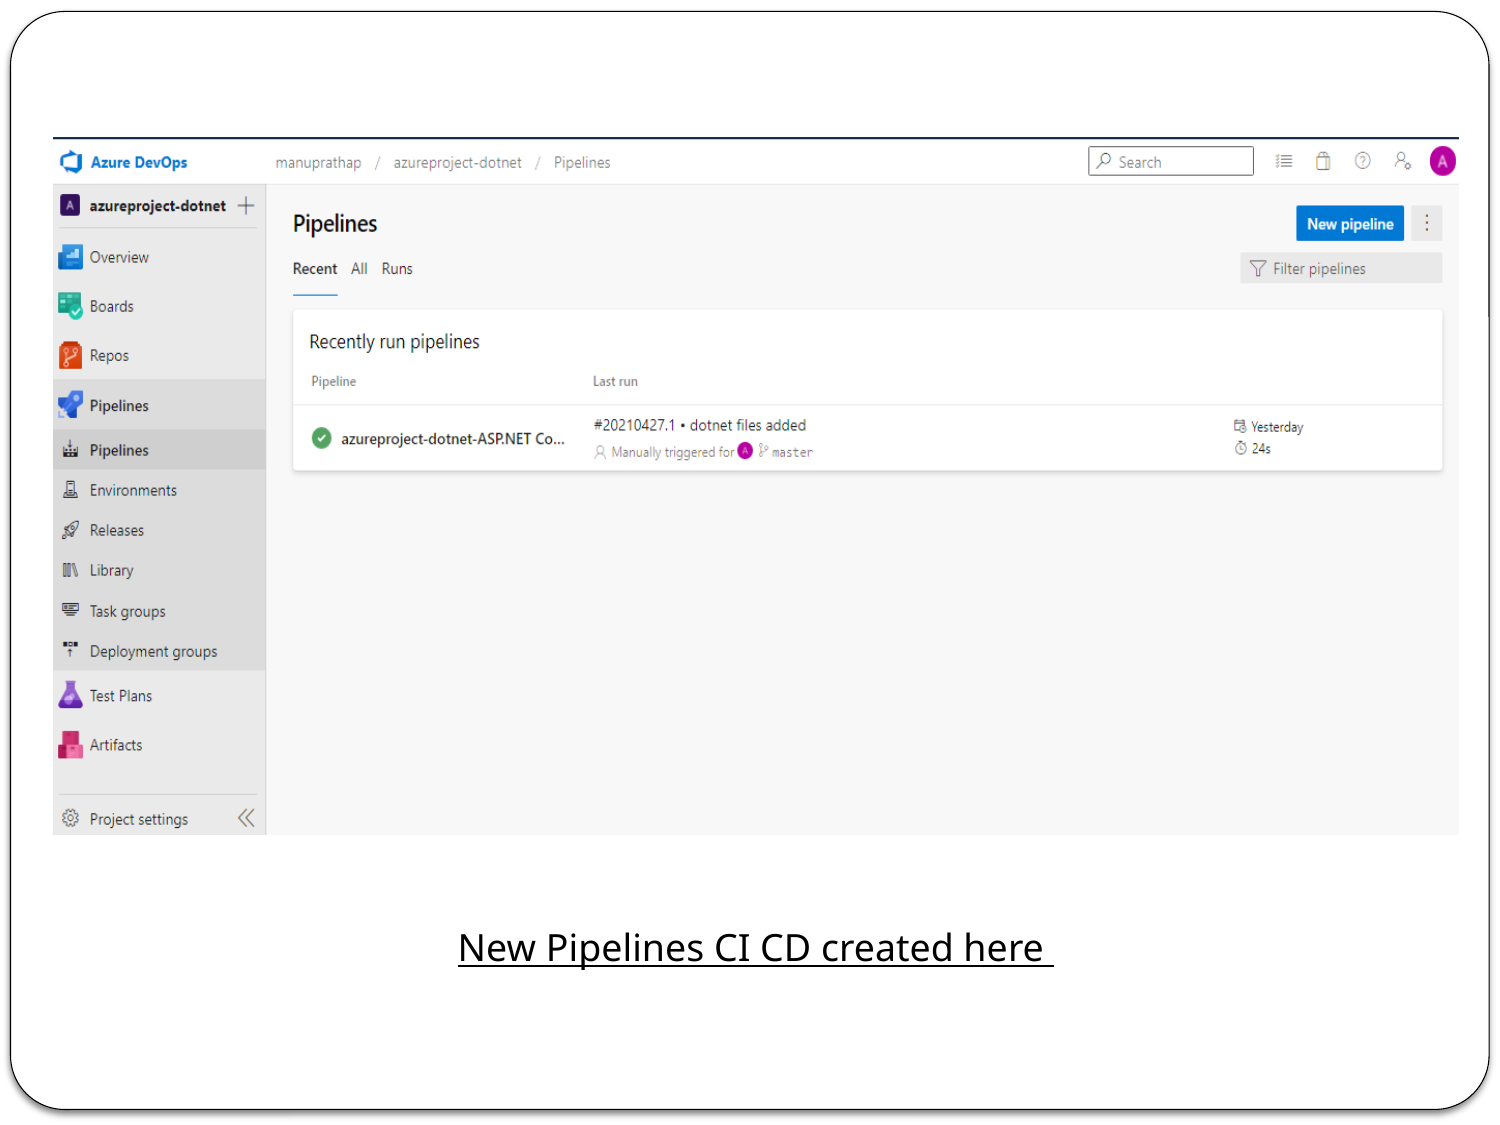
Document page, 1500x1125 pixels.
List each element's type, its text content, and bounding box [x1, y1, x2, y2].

text_box New Pipelines CI CD created here [442, 916, 1235, 977]
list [52, 136, 1459, 835]
